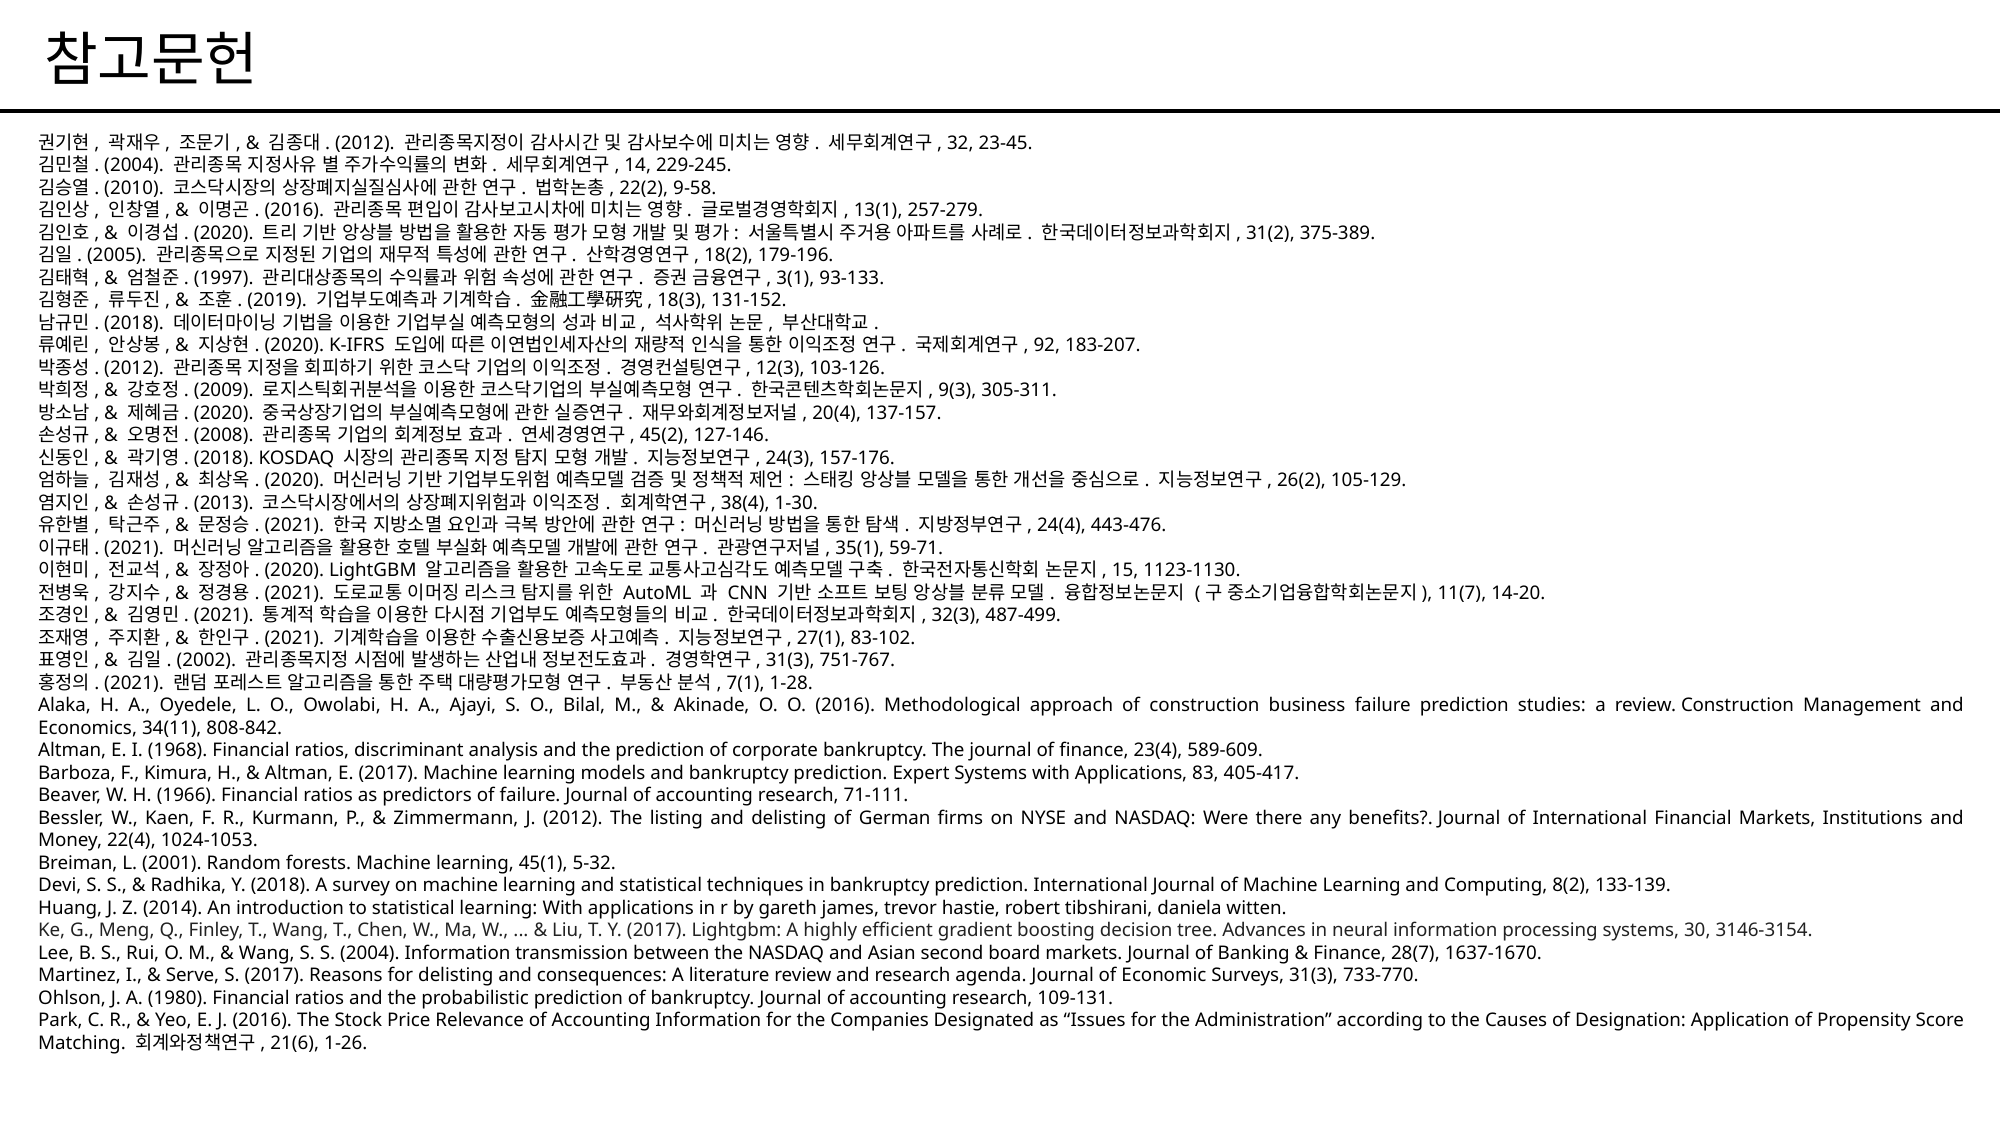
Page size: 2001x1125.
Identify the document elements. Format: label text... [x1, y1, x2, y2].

text_box 권기현, 곽재우, 조문기, & 김종대. (2012). 관리종목지정이 감사시간 및 감사보수에 미치는 영향. 세무회계연구, 32, 23-45. 김민철. (2004). 관리종목 지정사유 별 주가수익률의 변화. 세무회계연구, 14, 229-245. 김승열. (2010). 코스닥시장의 상장폐지실질심사에 관한 연구. 법학논총, 22(2), 9-58. 김인상, 인창열, & 이명곤. (2016). 관리종목 편입이 감사보고시차에 미치는 영향. 글로벌경영학회지, 13(1), 257-279. 김인호, & 이경섭. (2020). 트리 기반 앙상블 방법을 활용한 자동 평가 모형 개발 및 평가: 서울특별시 주거용 아파트를 사례로. 한국데이터정보과학회지, 31(2), 375-389. 김일. (2005). 관리종목으로 지정된 기업의 재무적 특성에 관한 연구. 산학경영연구, 18(2), 179-196. 김태혁, & 엄철준. (1997). 관리대상종목의 수익률과 위험 속성에 관한 연구. 증권 금융연구, 3(1), 93-133. 김형준, 류두진, & 조훈. (2019). 기업부도예측과 기계학습. 金融工學硏究, 18(3), 131-152. 남규민. (2018). 데이터마이닝 기법을 이용한 기업부실 예측모형의 성과 비교, 석사학위 논문, 부산대학교. 류예린, 안상봉, & 지상현. (2020). K-IFRS 도입에 따른 이연법인세자산의 재량적 인식을 통한 이익조정 연구. 국제회계연구, 92, 183-207. 박종성. (2012). 관리종목 지정을 회피하기 위한 코스닥 기업의 이익조정. 경영컨설팅연구, 12(3), 103-126. 박희정, & 강호정. (2009). 로지스틱회귀분석을 이용한 코스닥기업의 부실예측모형 연구. 한국콘텐츠학회논문지, 9(3), 305-311. 방소남, & 제혜금. (2020). 중국상장기업의 부실예측모형에 관한 실증연구. 재무와회계정보저널, 20(4), 137-157. 손성규, & 오명전. (2008). 관리종목 기업의 회계정보 효과. 연세경영연구, 45(2), 127-146. 신동인, & 곽기영. (2018). KOSDAQ 시장의 관리종목 지정 탐지 모형 개발. 지능정보연구, 24(3), 157-176. 엄하늘, 김재성, & 최상옥. (2020). 머신러닝 기반 기업부도위험 예측모델 검증 및 정책적 제언: 스태킹 앙상블 모델을 통한 개선을 중심으로. 지능정보연구, 26(2), 105-129. 염지인, & 손성규. (2013). 코스닥시장에서의 상장폐지위험과 이익조정. 회계학연구, 38(4), 1-30. 유한별, 탁근주, & 문정승. (2021). 한국 지방소멸 요인과 극복 방안에 관한 연구: 머신러닝 방법을 통한 탐색. 지방정부연구, 24(4), 443-476. 이규태. (2021). 머신러닝 알고리즘을 활용한 호텔 부실화 예측모델 개발에 관한 연구. 관광연구저널, 35(1), 59-71. 이현미, 전교석, & 장정아. (2020). LightGBM 알고리즘을 활용한 고속도로 교통사고심각도 예측모델 구축. 한국전자통신학회 논문지, 15, 1123-1130. 전병욱, 강지수, & 정경용. (2021). 도로교통 이머징 리스크 탐지를 위한 AutoML 과 CNN 기반 소프트 보팅 앙상블 분류 모델. 융합정보논문지 (구 중소기업융합학회논문지), 11(7), 14-20. 조경인, & 김영민. (2021). 통계적 학습을 이용한 다시점 기업부도 예측모형들의 비교. 한국데이터정보과학회지, 32(3), 487-499. 조재영, 주지환, & 한인구. (2021). 기계학습을 이용한 수출신용보증 사고예측. 지능정보연구, 27(1), 83-102. 표영인, & 김일. (2002). 관리종목지정 시점에 발생하는 산업내 정보전도효과. 경영학연구, 31(3), 751-767. 홍정의. (2021). 랜덤 포레스트 알고리즘을 통한 주택 대량평가모형 연구. 부동산 분석, 7(1), 1-28. Alaka, H. A., Oyedele, L. O., Owolabi, H. A., Ajayi, S. O., Bilal, M., & Akinade, O. O. (2016). Methodological approach of construction business failure prediction studies: a review. Construction Management and Economics, 34(11), 808-842. Altman, E. I. (1968). Financial ratios, discriminant analysis and the prediction of corporate bankruptcy. The journal of finance, 23(4), 589-609. Barboza, F., Kimura, H., & Altman, E. (2017). Machine learning models and bankruptcy prediction. Expert Systems with Applications, 83, 405-417. Beaver, W. H. (1966). Financial ratios as predictors of failure. Journal of accounting research, 71-111. Bessler, W., Kaen, F. R., Kurmann, P., & Zimmermann, J. (2012). The listing and delisting of German firms on NYSE and NASDAQ: Were there any benefits?. Journal of International Financial Markets, Institutions and Money, 22(4), 1024-1053. Breiman, L. (2001). Random forests. Machine learning, 45(1), 5-32. Devi, S. S., & Radhika, Y. (2018). A survey on machine learning and statistical techniques in bankruptcy prediction. International Journal of Machine Learning and Computing, 8(2), 133-139. Huang, J. Z. (2014). An introduction to statistical learning: With applications in r by gareth james, trevor hastie, robert tibshirani, daniela witten. Ke, G., Meng, Q., Finley, T., Wang, T., Chen, W., Ma, W., ... & Liu, T. Y. (2017). Lightgbm: A highly efficient gradient boosting decision tree. Advances in neural information processing systems, 30, 3146-3154. Lee, B. S., Rui, O. M., & Wang, S. S. (2004). Information transmission between the NASDAQ and Asian second board markets. Journal of Banking & Finance, 28(7), 1637-1670. Martinez, I., & Serve, S. (2017). Reasons for delisting and consequences: A literature review and research agenda. Journal of Economic Surveys, 31(3), 733-770. Ohlson, J. A. (1980). Financial ratios and the probabilistic prediction of bankruptcy. Journal of accounting research, 109-131. Park, C. R., & Yeo, E. J. (2016). The Stock Price Relevance of Accounting Information for the Companies Designated as “Issues for the Administration” according to the Causes of Designation: Application of Propensity Score Matching. 회계와정책연구, 21(6), 1-26. [23, 123, 1977, 1061]
text_box 참고문헌 [29, 14, 305, 100]
